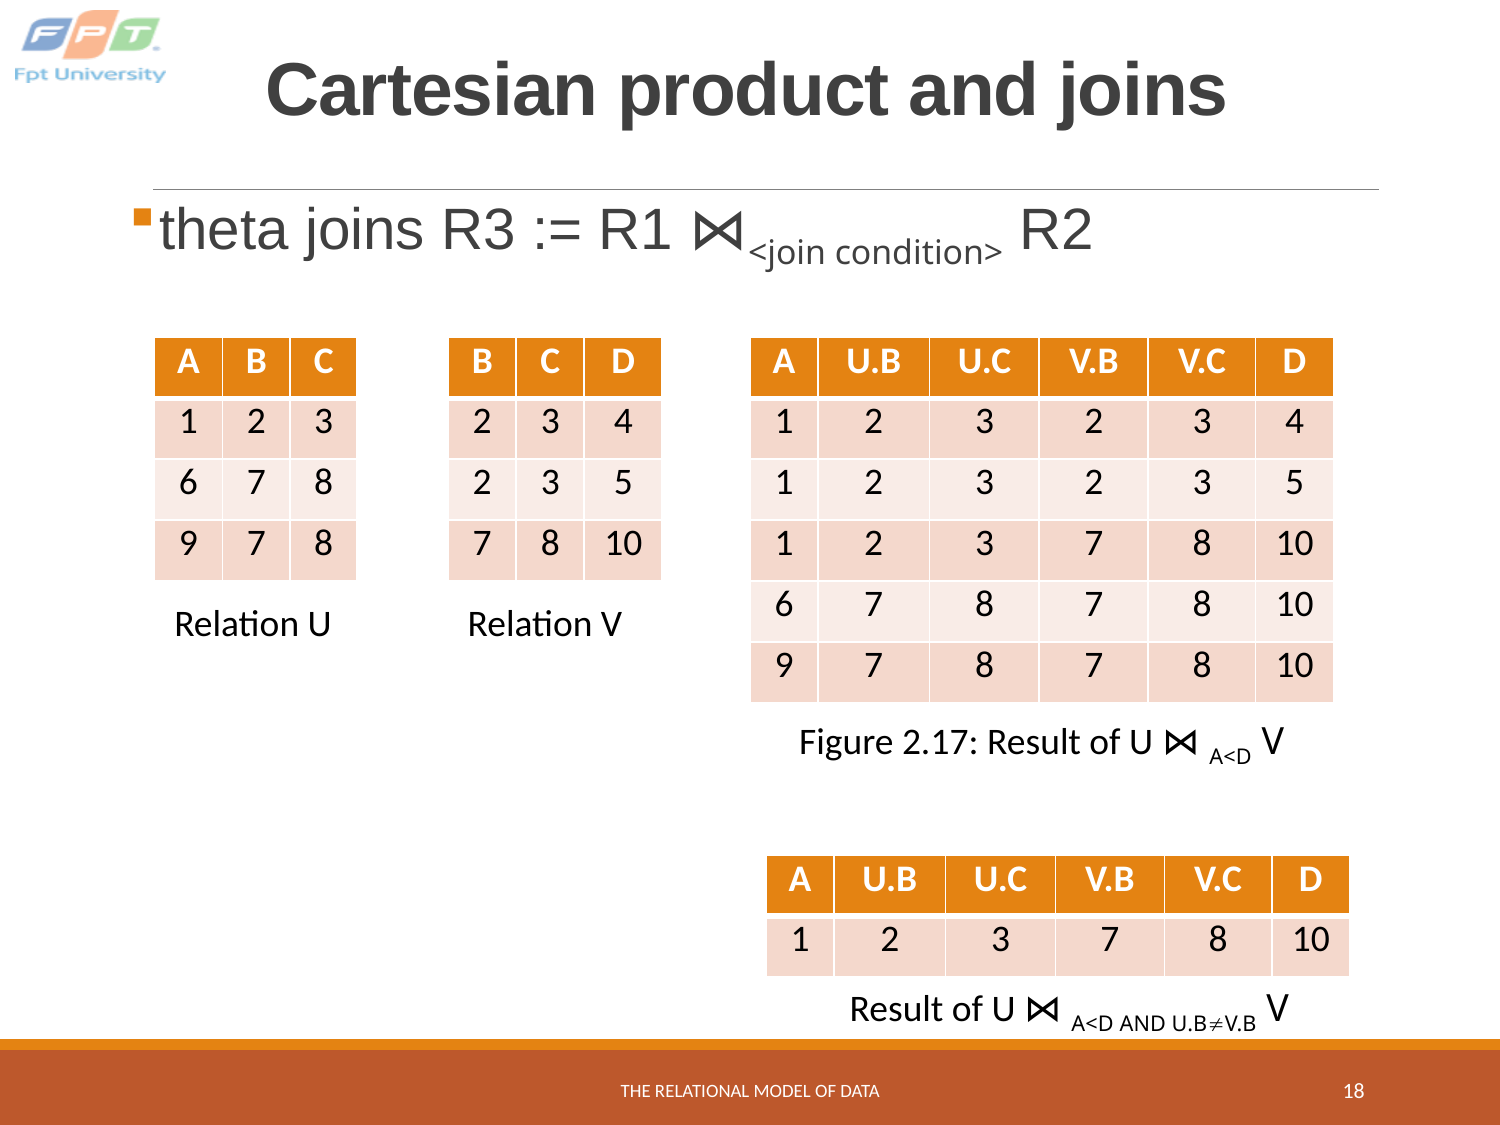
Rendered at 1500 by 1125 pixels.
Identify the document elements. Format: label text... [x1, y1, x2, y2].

table_cell 7 [223, 460, 289, 519]
table_cell 10 [1256, 582, 1333, 641]
table_header B [449, 338, 515, 396]
table_cell 2 [449, 460, 515, 519]
table_cell 3 [1149, 460, 1255, 519]
footer The Relational Model of Data [453, 1059, 1047, 1120]
table_cell 7 [223, 521, 289, 580]
list theta joins R3 := R1 ⋈<join condition> R2 [96, 184, 1399, 345]
table_cell 1 [751, 521, 817, 580]
table_cell 6 [155, 460, 222, 519]
table_cell 2 [1040, 401, 1147, 458]
table_header A [751, 338, 817, 396]
table_cell 9 [155, 521, 222, 580]
table_cell 7 [1040, 521, 1147, 580]
table_cell 8 [1149, 521, 1255, 580]
table_cell 3 [517, 460, 583, 519]
table_cell 4 [585, 401, 661, 458]
table_cell 10 [585, 521, 661, 580]
table_cell 7 [819, 582, 929, 641]
title Cartesian product and joins [96, 47, 1399, 184]
table_header U.B [819, 338, 929, 396]
table_header C [517, 338, 583, 396]
table_cell 10 [1256, 521, 1333, 580]
table_cell 2 [819, 460, 929, 519]
table_header A [767, 856, 833, 913]
table_cell 3 [946, 919, 1055, 976]
table_header D [585, 338, 661, 396]
text_box Result of U ⋈ A<D AND U.BV.B V [834, 976, 1304, 1043]
table_header V.B [1040, 338, 1147, 396]
text_box Figure 2.17: Result of U ⋈ A<D V [784, 709, 1299, 776]
table_header V.B [1056, 856, 1164, 913]
table_cell 2 [835, 919, 945, 976]
table_cell 9 [751, 643, 817, 702]
table_cell 8 [291, 460, 356, 519]
table_cell 11 [15, 10, 166, 83]
table_cell 3 [517, 401, 583, 458]
table_cell 7 [819, 643, 929, 702]
table_cell 8 [1165, 919, 1271, 976]
table_cell 8 [1149, 643, 1255, 702]
table_cell 3 [930, 521, 1038, 580]
table_cell 1 [751, 460, 817, 519]
table_header B [223, 338, 289, 396]
table_cell 5 [1256, 460, 1333, 519]
table_cell 5 [585, 460, 661, 519]
table_cell 8 [930, 582, 1038, 641]
table_header C [291, 338, 356, 396]
table_header U.B [835, 856, 945, 913]
table_cell 8 [291, 521, 356, 580]
table_cell 2 [819, 401, 929, 458]
table_cell 8 [1149, 582, 1255, 641]
table_header V.C [1165, 856, 1271, 913]
table_cell 10 [1256, 643, 1333, 702]
table_cell 1 [767, 919, 833, 976]
table_cell 3 [930, 401, 1038, 458]
text_box Relation V [453, 591, 638, 652]
table_cell 10 [1273, 919, 1349, 976]
slide_number 18 [1218, 1059, 1380, 1120]
table_cell 3 [930, 460, 1038, 519]
table_cell 8 [930, 643, 1038, 702]
table_cell 7 [449, 521, 515, 580]
table_header A [155, 338, 222, 396]
table_header D [1273, 856, 1349, 913]
table_cell 6 [751, 582, 817, 641]
table_cell 2 [1040, 460, 1147, 519]
table_header U.C [946, 856, 1055, 913]
table_cell 7 [1056, 919, 1164, 976]
table_cell 3 [1149, 401, 1255, 458]
text_box Relation U [159, 591, 347, 652]
table_cell 4 [1256, 401, 1333, 458]
table_header V.C [1149, 338, 1255, 396]
table_header D [1256, 338, 1333, 396]
table_cell 3 [291, 401, 356, 458]
table_cell 2 [819, 521, 929, 580]
table_header U.C [930, 338, 1038, 396]
table_cell 1 [155, 401, 222, 458]
table_cell 7 [1040, 582, 1147, 641]
table_cell 2 [449, 401, 515, 458]
table_cell 8 [517, 521, 583, 580]
table_cell 7 [1040, 643, 1147, 702]
table_cell 1 [751, 401, 817, 458]
table_cell 2 [223, 401, 289, 458]
